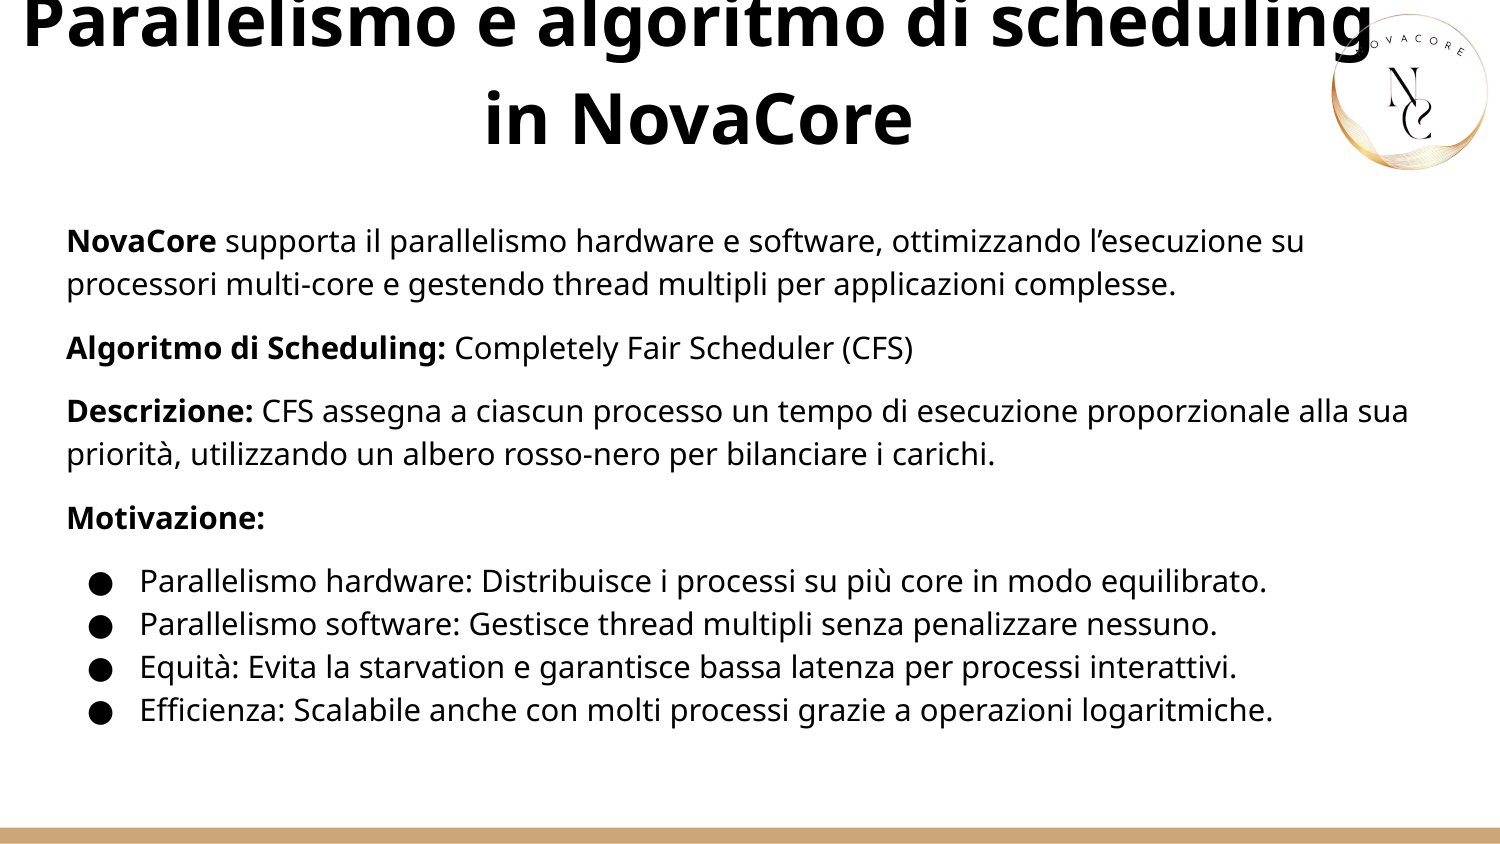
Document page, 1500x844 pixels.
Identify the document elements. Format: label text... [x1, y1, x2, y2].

picture [1286, 0, 1500, 229]
title Parallelismo e algoritmo di scheduling in NovaCore [0, 37, 1281, 174]
list NovaCore supporta il parallelismo hardware e software, ottimizzando l’esecuzione su processori multi-core e gestendo thread multipli per applicazioni complesse. Algoritmo di Scheduling: Completely Fair Scheduler (CFS) Descrizione: CFS assegna a ciascun processo un tempo di esecuzione proporzionale alla sua priorità, utilizzando un albero rosso-nero per bilanciare i carichi. Motivazione: Parallelismo hardware: Distribuisce i processi su più core in modo equilibrato. Parallelismo software: Gestisce thread multipli senza penalizzare nessuno. Equità: Evita la starvation e garantisce bassa latenza per processi interattivi. Efficienza: Scalabile anche con molti processi grazie a operazioni logaritmiche. [51, 200, 1449, 752]
